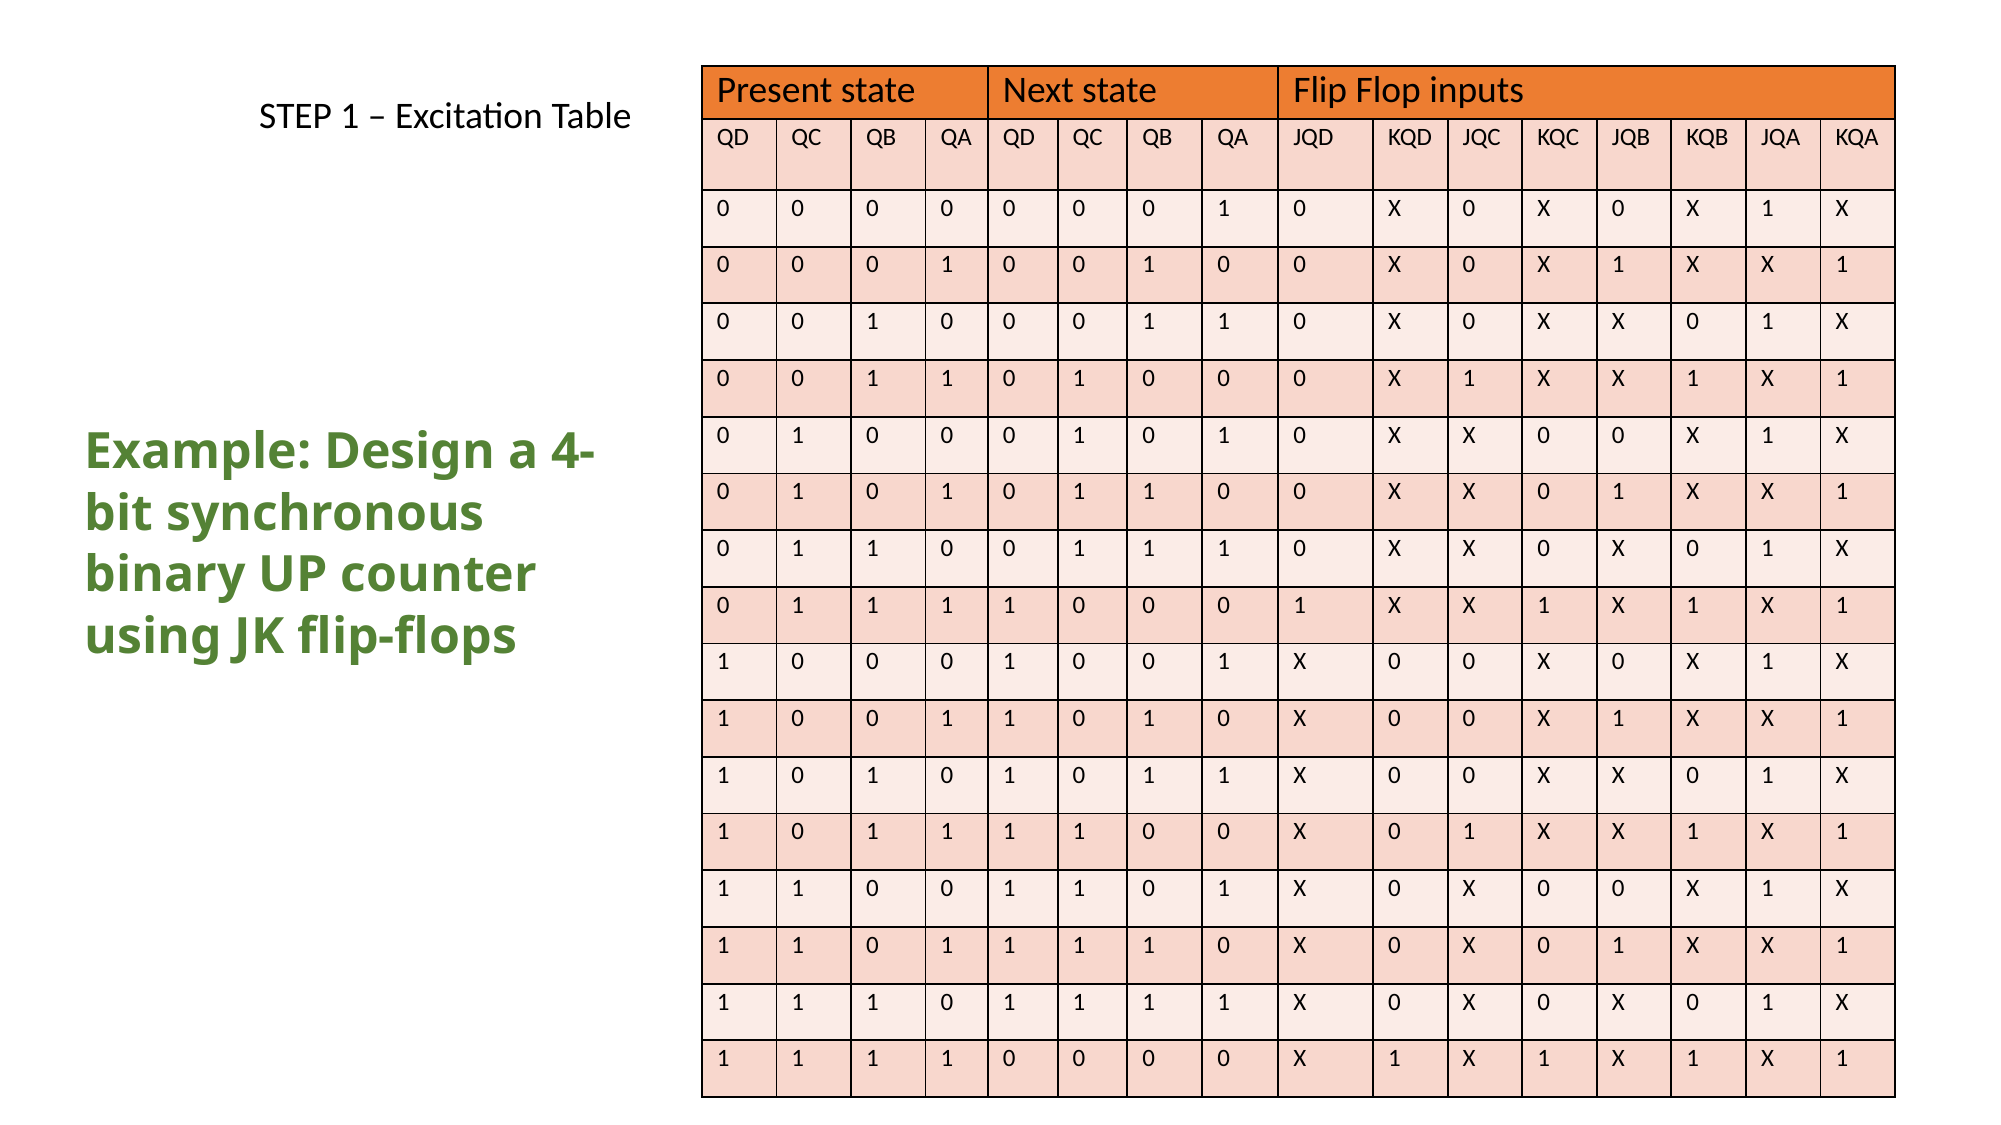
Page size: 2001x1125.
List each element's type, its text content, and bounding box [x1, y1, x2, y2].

table_cell 0 [1059, 588, 1126, 643]
table_cell 0 [1672, 304, 1745, 359]
table_cell 1 [703, 814, 776, 869]
table_cell 0 [1059, 191, 1126, 246]
table_cell 0 [703, 531, 776, 586]
table_cell X [1374, 418, 1447, 473]
table_cell KQB [1672, 120, 1745, 189]
table_cell 0 [703, 588, 776, 643]
table_cell 1 [1059, 418, 1126, 473]
table_cell 0 [703, 248, 776, 302]
table_cell X [1672, 928, 1745, 983]
table_cell 0 [703, 361, 776, 416]
table_cell 0 [1374, 814, 1447, 869]
table_cell X [1523, 304, 1596, 359]
table_cell 0 [1128, 1041, 1201, 1096]
table_cell 0 [989, 248, 1057, 302]
table_cell 0 [1598, 644, 1670, 699]
table_cell 0 [852, 474, 925, 529]
table_cell 1 [777, 871, 850, 926]
table_cell 0 [777, 758, 850, 813]
table_cell X [1598, 985, 1670, 1039]
table_cell 0 [989, 531, 1057, 586]
table_cell X [1279, 701, 1372, 756]
table_cell 0 [1672, 985, 1745, 1039]
table_cell 0 [1203, 928, 1277, 983]
table_cell 1 [777, 531, 850, 586]
table_cell 1 [1059, 531, 1126, 586]
table_cell 0 [1279, 191, 1372, 246]
table_cell 1 [926, 928, 987, 983]
table_cell 1 [926, 701, 987, 756]
table_cell 1 [1203, 531, 1277, 586]
table_cell 0 [1203, 701, 1277, 756]
table_cell X [1747, 814, 1820, 869]
table_cell QC [1059, 120, 1126, 189]
table_cell 0 [1279, 248, 1372, 302]
table_cell 1 [1747, 191, 1820, 246]
table_cell X [1374, 588, 1447, 643]
table_cell 1 [777, 1041, 850, 1096]
table_cell 0 [777, 361, 850, 416]
table_cell KQC [1523, 120, 1596, 189]
table_cell 1 [777, 474, 850, 529]
table_cell QC [777, 120, 850, 189]
table_cell 1 [1203, 418, 1277, 473]
table_cell 0 [926, 531, 987, 586]
table_cell 0 [1059, 644, 1126, 699]
table_header Next state [989, 67, 1277, 118]
table_cell X [1672, 248, 1745, 302]
table_cell X [1523, 701, 1596, 756]
table_cell X [1449, 928, 1521, 983]
table_cell X [1374, 361, 1447, 416]
table_cell X [1598, 588, 1670, 643]
table_cell 0 [1598, 418, 1670, 473]
table_cell 0 [1672, 531, 1745, 586]
table_cell X [1672, 701, 1745, 756]
table_cell 0 [1059, 248, 1126, 302]
table_cell 1 [989, 701, 1057, 756]
table_cell 1 [703, 644, 776, 699]
table_cell 0 [989, 418, 1057, 473]
table_cell QD [989, 120, 1057, 189]
table_cell 0 [1449, 304, 1521, 359]
table_cell 1 [703, 1041, 776, 1096]
table_cell 1 [777, 588, 850, 643]
table_cell 1 [1203, 191, 1277, 246]
table_cell 1 [1598, 928, 1670, 983]
table_cell 1 [1203, 985, 1277, 1039]
table_cell X [1523, 644, 1596, 699]
table_cell 1 [1128, 928, 1201, 983]
table_cell 1 [1449, 361, 1521, 416]
table_cell X [1374, 304, 1447, 359]
table_cell 0 [1598, 191, 1670, 246]
table_cell JQD [1279, 120, 1372, 189]
table_cell 1 [703, 758, 776, 813]
table_cell 1 [1203, 871, 1277, 926]
table_cell 1 [1203, 644, 1277, 699]
table_cell X [1279, 1041, 1372, 1096]
table_cell 1 [1059, 871, 1126, 926]
table_cell 0 [1203, 1041, 1277, 1096]
table_cell X [1821, 531, 1894, 586]
table_cell 0 [777, 191, 850, 246]
table_cell 1 [989, 758, 1057, 813]
table_cell X [1279, 985, 1372, 1039]
table_cell X [1747, 474, 1820, 529]
table_cell X [1279, 814, 1372, 869]
table_cell 1 [703, 985, 776, 1039]
table_cell 0 [1203, 474, 1277, 529]
table_cell 0 [1449, 701, 1521, 756]
table_cell 0 [777, 304, 850, 359]
table_cell 1 [1747, 871, 1820, 926]
table_cell X [1279, 644, 1372, 699]
table_cell X [1374, 191, 1447, 246]
table_cell X [1449, 871, 1521, 926]
table_cell 0 [1523, 531, 1596, 586]
table_cell 0 [1449, 248, 1521, 302]
table_cell 1 [1672, 1041, 1745, 1096]
table_cell 1 [777, 418, 850, 473]
table_cell 1 [852, 758, 925, 813]
table_cell QD [703, 120, 776, 189]
table_cell JQB [1598, 120, 1670, 189]
table_cell 0 [703, 304, 776, 359]
table_cell 1 [1672, 588, 1745, 643]
table_cell 1 [1203, 304, 1277, 359]
table_cell 1 [1821, 248, 1894, 302]
table_cell 1 [1128, 985, 1201, 1039]
table_cell 0 [989, 474, 1057, 529]
table_cell 1 [1279, 588, 1372, 643]
table_cell X [1374, 248, 1447, 302]
table_cell 0 [989, 191, 1057, 246]
table_cell 0 [1279, 361, 1372, 416]
table_cell 0 [1059, 758, 1126, 813]
table_cell 1 [703, 928, 776, 983]
table_cell 0 [1279, 474, 1372, 529]
table_cell 1 [1523, 588, 1596, 643]
table_cell 0 [1059, 701, 1126, 756]
table_cell X [1672, 418, 1745, 473]
table_cell 1 [1059, 928, 1126, 983]
table_cell 0 [1279, 418, 1372, 473]
table_cell 1 [926, 248, 987, 302]
table_cell JQA [1747, 120, 1820, 189]
table_cell 0 [1374, 701, 1447, 756]
table_cell 1 [1672, 361, 1745, 416]
table_cell X [1672, 474, 1745, 529]
table_cell X [1449, 588, 1521, 643]
table_cell 0 [1128, 418, 1201, 473]
table_cell X [1449, 474, 1521, 529]
table_cell 1 [989, 588, 1057, 643]
table_header Flip Flop inputs [1279, 67, 1894, 118]
table_header Present state [703, 67, 987, 118]
table_cell 1 [926, 588, 987, 643]
table_cell X [1279, 871, 1372, 926]
table_cell 0 [852, 871, 925, 926]
table_cell X [1449, 531, 1521, 586]
table_cell X [1598, 304, 1670, 359]
table_cell 1 [1598, 701, 1670, 756]
table_cell 0 [1279, 531, 1372, 586]
table_cell 0 [1523, 418, 1596, 473]
table_cell 0 [1128, 588, 1201, 643]
table_cell 1 [1128, 701, 1201, 756]
table_cell 1 [703, 701, 776, 756]
table_cell 0 [926, 418, 987, 473]
table_cell X [1449, 985, 1521, 1039]
table_cell 1 [852, 361, 925, 416]
table_cell 0 [1059, 1041, 1126, 1096]
text_box STEP 1 – Excitation Table [244, 83, 647, 144]
table_cell 1 [1821, 928, 1894, 983]
table_cell X [1374, 474, 1447, 529]
table_cell 1 [1747, 985, 1820, 1039]
table_cell 0 [989, 1041, 1057, 1096]
table_cell 0 [1128, 814, 1201, 869]
table_cell 0 [852, 191, 925, 246]
table_cell X [1821, 758, 1894, 813]
table_cell 1 [852, 814, 925, 869]
table_cell 0 [777, 248, 850, 302]
table_cell 1 [1821, 474, 1894, 529]
title Example: Design a 4-bit synchronous binary UP counter using JK flip-flops [69, 126, 650, 959]
table_cell 0 [1449, 758, 1521, 813]
table_cell QA [926, 120, 987, 189]
table_cell 0 [1374, 758, 1447, 813]
table_cell 1 [926, 1041, 987, 1096]
table_cell X [1449, 1041, 1521, 1096]
table_cell 1 [1059, 814, 1126, 869]
table_cell 0 [852, 418, 925, 473]
table_cell 1 [1747, 531, 1820, 586]
table_cell 0 [852, 701, 925, 756]
table_cell 0 [1059, 304, 1126, 359]
table_cell 0 [1374, 644, 1447, 699]
table_cell 1 [1747, 418, 1820, 473]
table_cell 1 [852, 985, 925, 1039]
table_cell 1 [703, 871, 776, 926]
table_cell 0 [703, 418, 776, 473]
table_cell X [1672, 191, 1745, 246]
table_cell QB [1128, 120, 1201, 189]
table_cell 0 [1374, 985, 1447, 1039]
table_cell 0 [1449, 644, 1521, 699]
table_cell 0 [1598, 871, 1670, 926]
table_cell 1 [1747, 304, 1820, 359]
table_cell 0 [926, 191, 987, 246]
table_cell X [1821, 191, 1894, 246]
table_cell 1 [1128, 474, 1201, 529]
table_cell KQD [1374, 120, 1447, 189]
table_cell X [1821, 985, 1894, 1039]
table_cell 1 [1374, 1041, 1447, 1096]
table_cell 0 [703, 191, 776, 246]
table_cell JQC [1449, 120, 1521, 189]
table_cell 1 [1672, 814, 1745, 869]
table_cell X [1747, 361, 1820, 416]
table_cell 0 [926, 985, 987, 1039]
table_cell QA [1203, 120, 1277, 189]
table_cell X [1821, 304, 1894, 359]
table_cell 1 [852, 1041, 925, 1096]
table_cell 0 [1203, 588, 1277, 643]
table_cell X [1279, 758, 1372, 813]
table_cell 1 [1821, 361, 1894, 416]
table_cell 1 [989, 985, 1057, 1039]
table_cell 0 [1128, 191, 1201, 246]
table_cell X [1598, 758, 1670, 813]
table_cell X [1747, 588, 1820, 643]
table_cell 1 [1598, 474, 1670, 529]
table_cell X [1523, 248, 1596, 302]
table_cell 1 [1203, 758, 1277, 813]
table_cell X [1672, 644, 1745, 699]
table_cell 0 [1203, 814, 1277, 869]
table_cell 0 [1523, 985, 1596, 1039]
table_cell 0 [1374, 928, 1447, 983]
table_cell 0 [852, 248, 925, 302]
table_cell 1 [926, 361, 987, 416]
table_cell X [1598, 1041, 1670, 1096]
table_cell 1 [1128, 304, 1201, 359]
table_cell X [1747, 248, 1820, 302]
table_cell 0 [1672, 758, 1745, 813]
table_cell 1 [926, 814, 987, 869]
table_cell X [1523, 191, 1596, 246]
table_cell KQA [1821, 120, 1894, 189]
table_cell 1 [1449, 814, 1521, 869]
table_cell 0 [1128, 644, 1201, 699]
table_cell X [1747, 701, 1820, 756]
table_cell 0 [1128, 361, 1201, 416]
table_cell 0 [926, 871, 987, 926]
table_cell 1 [852, 531, 925, 586]
table_cell 0 [926, 304, 987, 359]
table_cell 1 [1821, 814, 1894, 869]
table_cell X [1821, 644, 1894, 699]
table_cell 1 [1747, 758, 1820, 813]
table_cell 1 [1747, 644, 1820, 699]
table_cell 1 [1059, 474, 1126, 529]
table_cell 1 [1059, 985, 1126, 1039]
table_cell 0 [1203, 248, 1277, 302]
table_cell 1 [777, 928, 850, 983]
table_cell 0 [852, 644, 925, 699]
table_cell 1 [1523, 1041, 1596, 1096]
table_cell 0 [926, 758, 987, 813]
table_cell 0 [989, 361, 1057, 416]
table_cell 1 [1821, 588, 1894, 643]
table_cell X [1672, 871, 1745, 926]
table_cell 0 [777, 701, 850, 756]
table_cell 1 [1821, 701, 1894, 756]
table_cell 0 [703, 474, 776, 529]
table_cell 0 [777, 814, 850, 869]
table_cell 1 [989, 644, 1057, 699]
table_cell 0 [989, 304, 1057, 359]
table_cell X [1598, 361, 1670, 416]
table_cell 1 [1128, 531, 1201, 586]
table_cell 1 [989, 871, 1057, 926]
table_cell 0 [1128, 871, 1201, 926]
table_cell 0 [1449, 191, 1521, 246]
table_cell 1 [1128, 758, 1201, 813]
table_cell X [1449, 418, 1521, 473]
table_cell 1 [852, 588, 925, 643]
table_cell X [1279, 928, 1372, 983]
table_cell 1 [1128, 248, 1201, 302]
table_cell X [1747, 1041, 1820, 1096]
table_cell 0 [1374, 871, 1447, 926]
table_cell X [1523, 361, 1596, 416]
table_cell 1 [926, 474, 987, 529]
table_cell X [1598, 531, 1670, 586]
table_cell 0 [1523, 871, 1596, 926]
table_cell 1 [777, 985, 850, 1039]
table_cell X [1821, 418, 1894, 473]
table_cell X [1523, 814, 1596, 869]
table_cell X [1523, 758, 1596, 813]
table_cell 1 [1598, 248, 1670, 302]
table_cell 1 [1821, 1041, 1894, 1096]
table_cell X [1821, 871, 1894, 926]
table_cell 0 [777, 644, 850, 699]
table_cell 1 [989, 814, 1057, 869]
table_cell 0 [852, 928, 925, 983]
table_cell 0 [926, 644, 987, 699]
table_cell 1 [852, 304, 925, 359]
table_cell 0 [1523, 928, 1596, 983]
table_cell 1 [1059, 361, 1126, 416]
table_cell 0 [1203, 361, 1277, 416]
table_cell 0 [1279, 304, 1372, 359]
table_cell X [1598, 814, 1670, 869]
table_cell X [1747, 928, 1820, 983]
table_cell 0 [1523, 474, 1596, 529]
table_cell QB [852, 120, 925, 189]
table_cell 1 [989, 928, 1057, 983]
table_cell X [1374, 531, 1447, 586]
